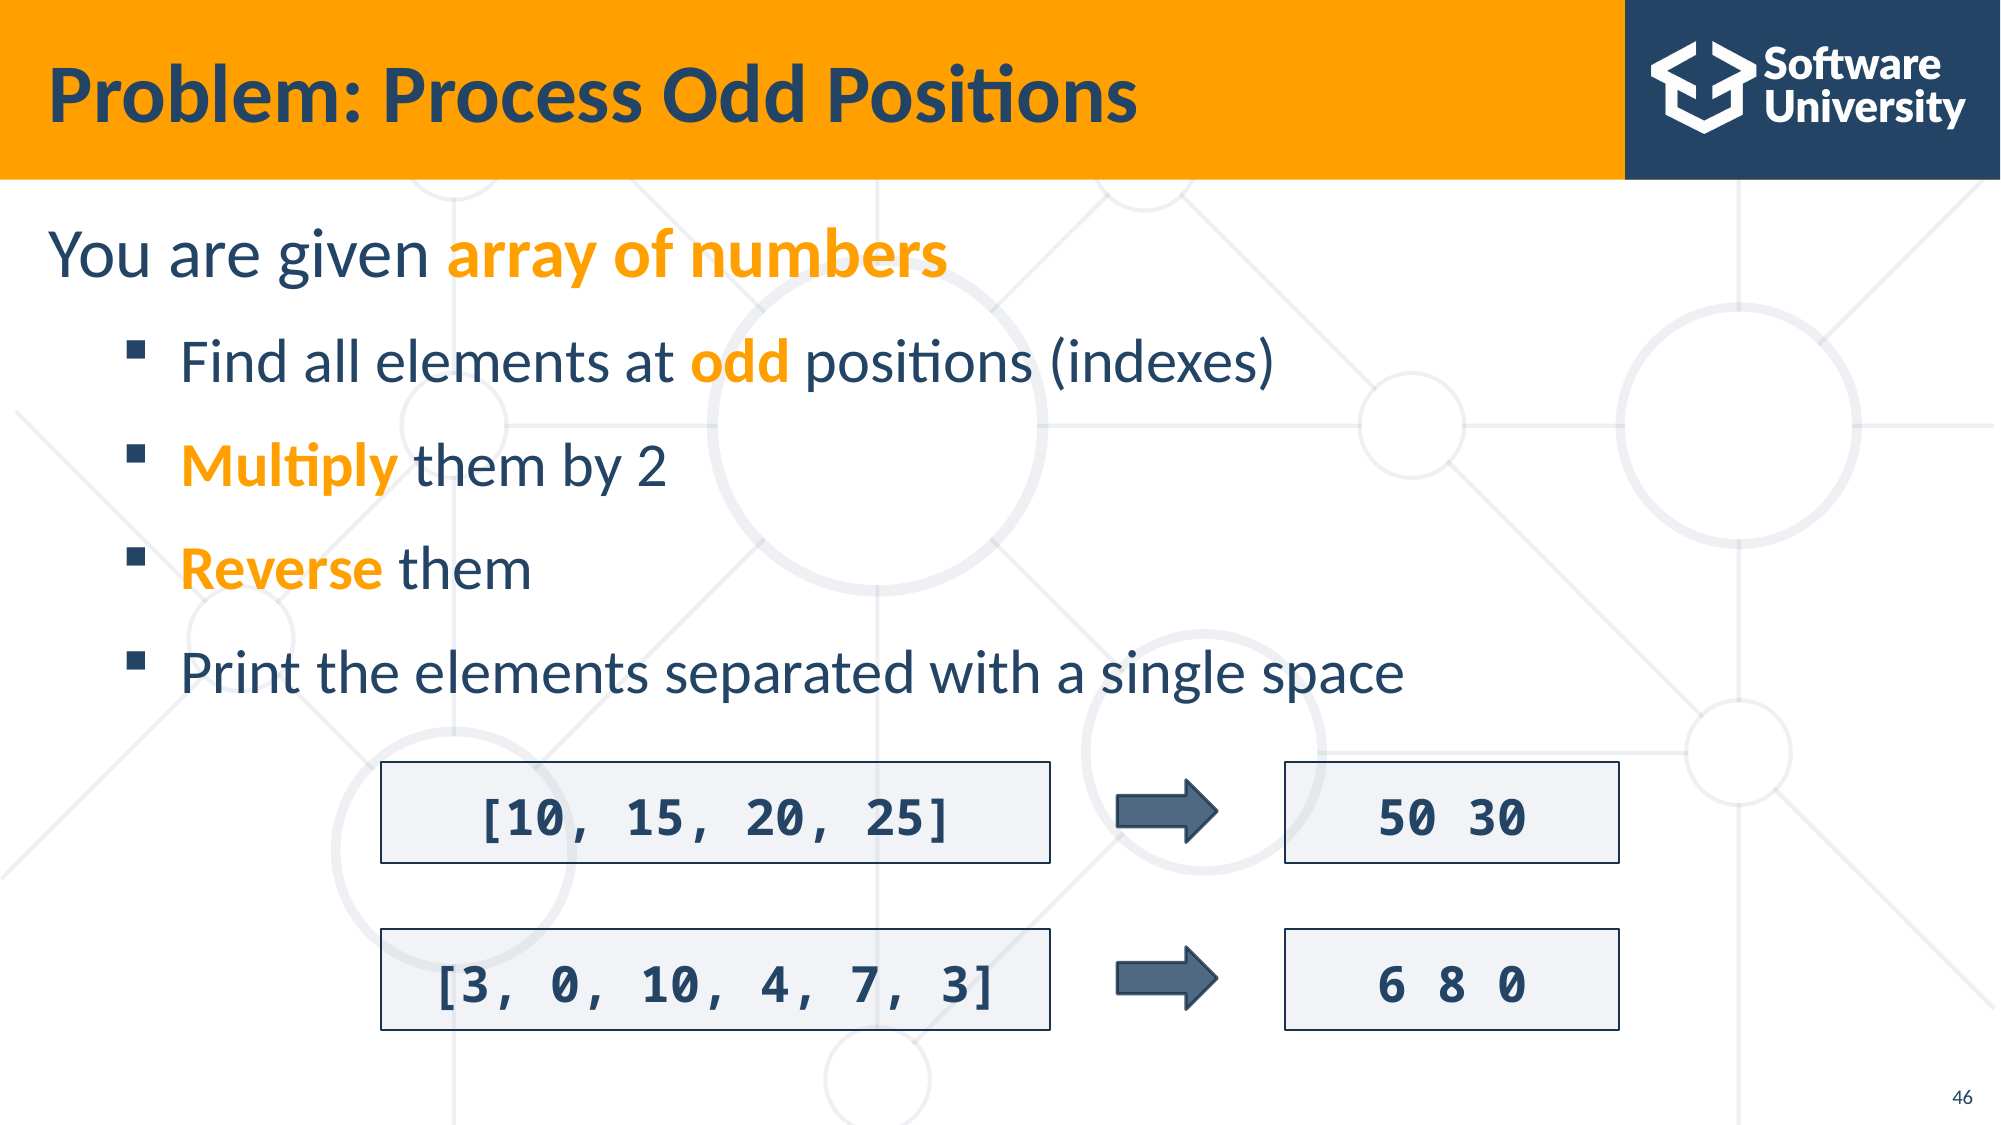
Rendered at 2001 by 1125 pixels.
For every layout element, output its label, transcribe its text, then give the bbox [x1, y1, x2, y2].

text_box 50 30 [1284, 761, 1620, 864]
list You are given array of numbers Find all elements at odd positions (indexes) Multiply them by 2 Reverse them Print the elements separated with a single space [31, 196, 1970, 1104]
text_box [1115, 777, 1220, 845]
text_box [10, 15, 20, 25] [380, 761, 1050, 864]
title Problem: Process Odd Positions [31, 16, 1625, 162]
text_box 6 8 0 [1284, 928, 1620, 1031]
text_box [3, 0, 10, 4, 7, 3] [380, 928, 1050, 1031]
picture [1651, 41, 1966, 134]
text_box [1115, 944, 1220, 1012]
slide_number 46 [1927, 1067, 1989, 1117]
